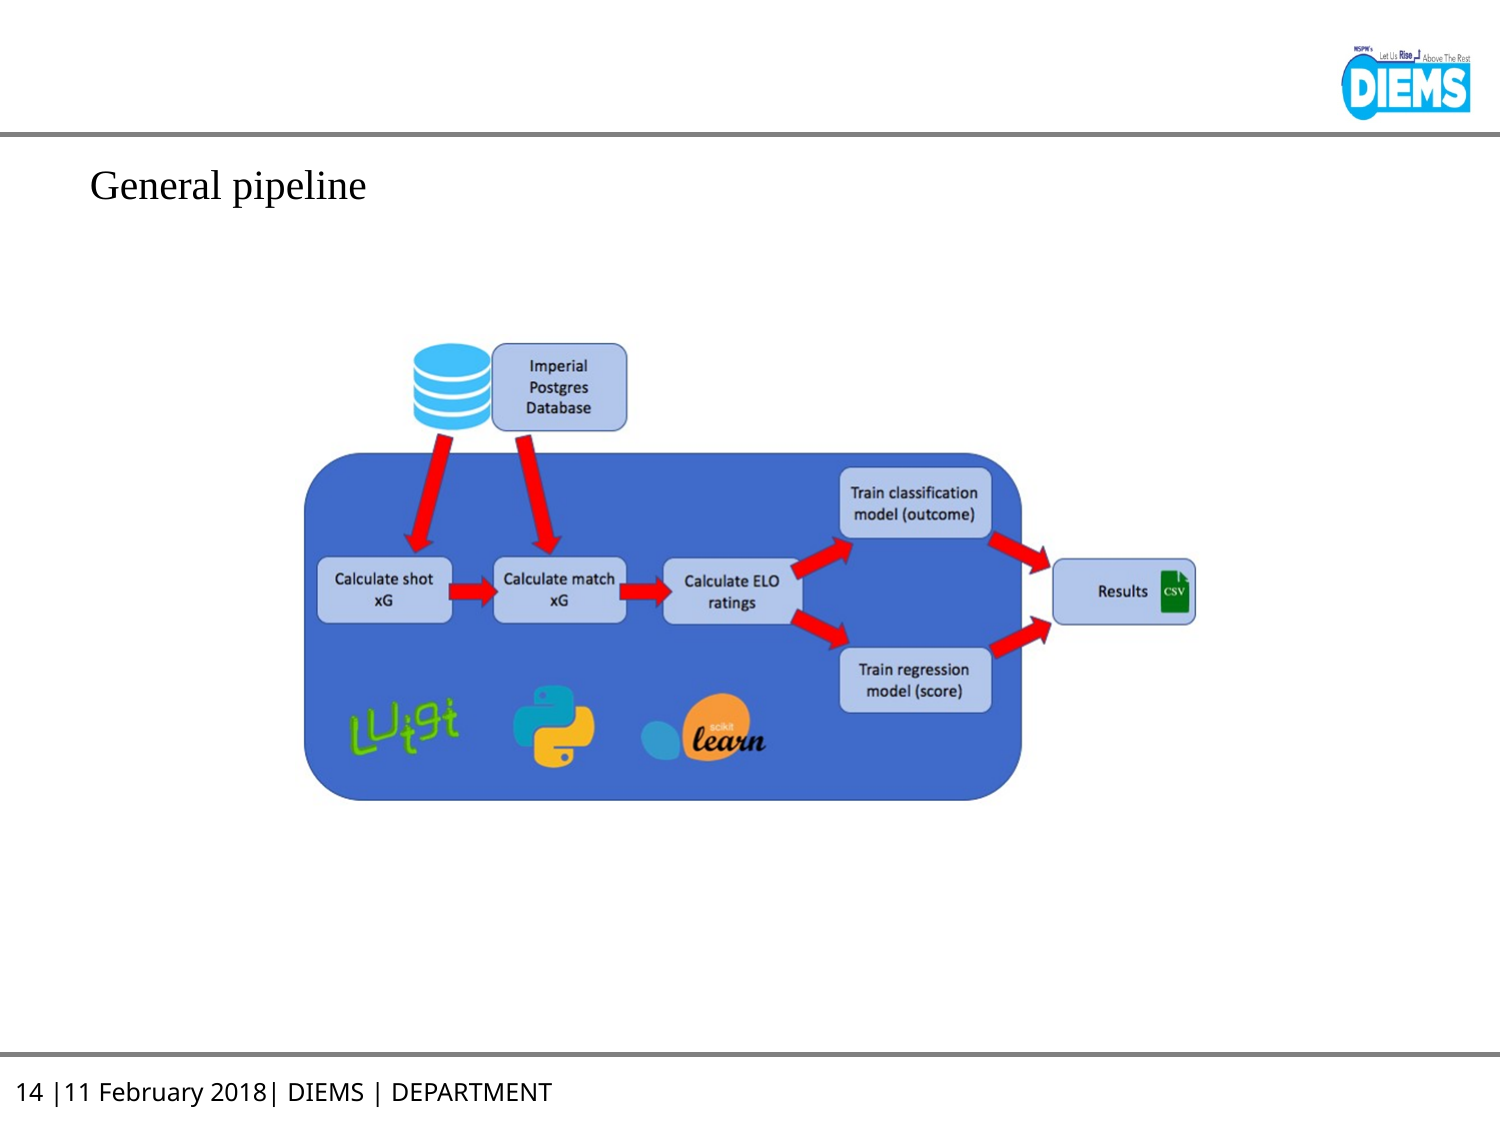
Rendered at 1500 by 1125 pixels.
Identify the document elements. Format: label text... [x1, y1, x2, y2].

list General pipeline [75, 149, 1425, 1005]
picture [1337, 37, 1475, 123]
picture [295, 334, 1205, 821]
